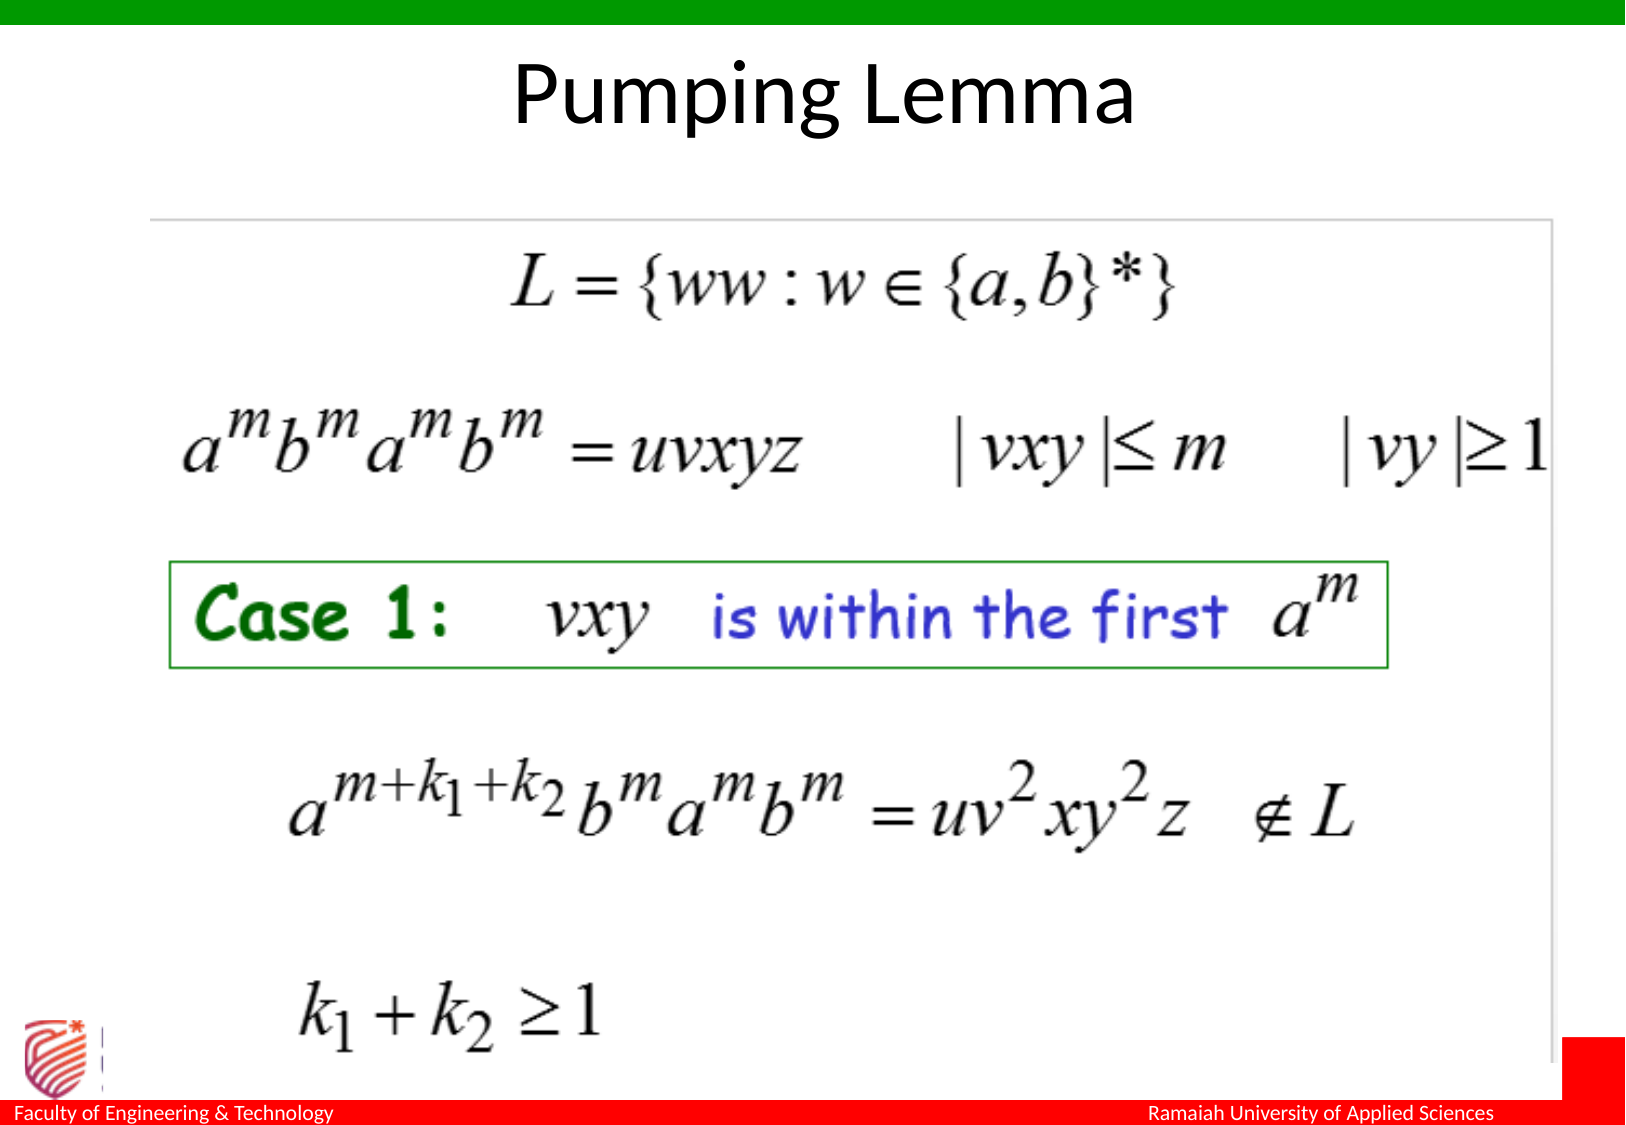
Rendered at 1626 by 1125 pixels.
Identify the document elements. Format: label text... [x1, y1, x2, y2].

text_box Pumping Lemma [497, 24, 1153, 150]
picture [149, 215, 1559, 1063]
picture [24, 1020, 104, 1100]
